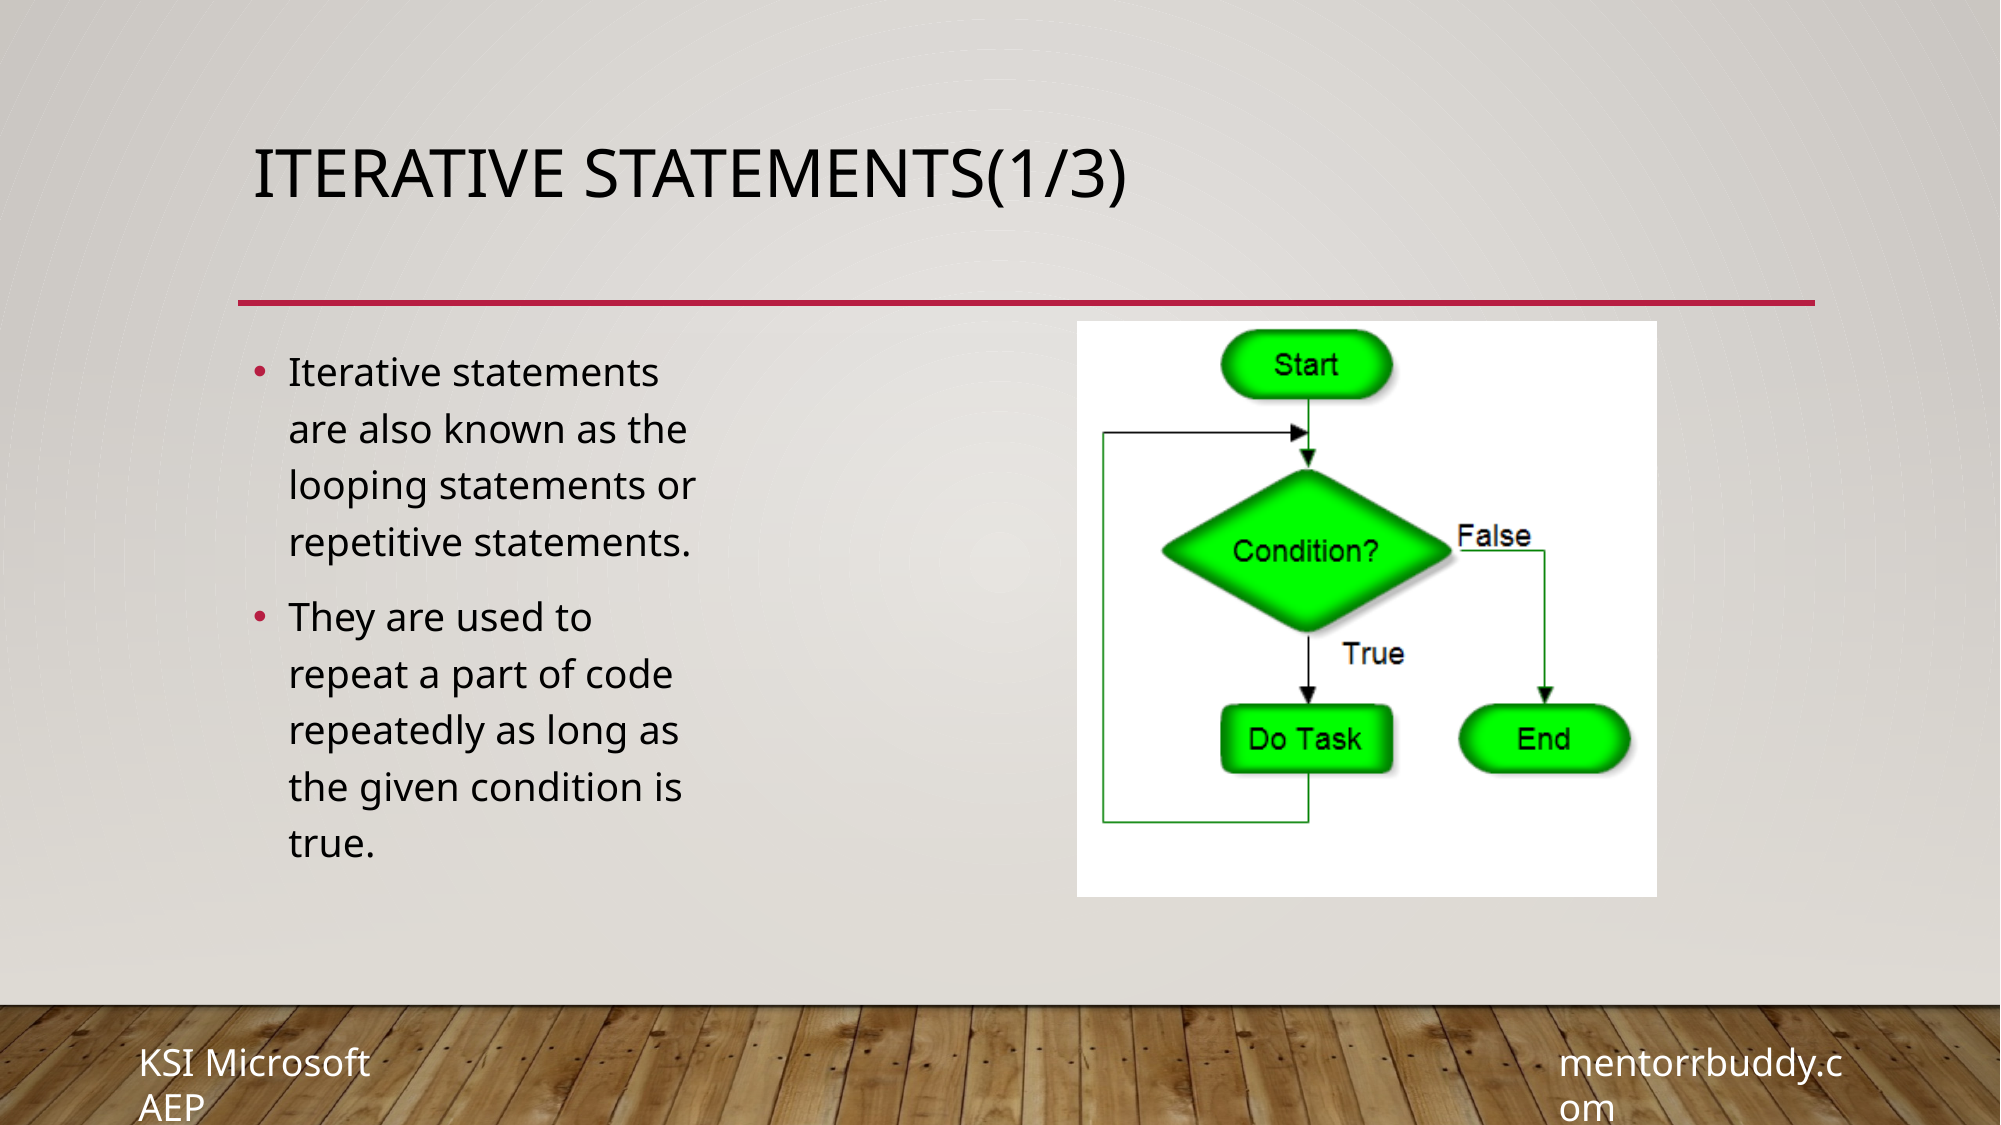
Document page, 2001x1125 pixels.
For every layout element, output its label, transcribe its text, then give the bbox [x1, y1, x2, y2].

title Iterative statements(1/3) [238, 131, 1814, 305]
picture [1077, 320, 1657, 897]
picture [0, 1005, 2000, 1125]
list Iterative statements are also known as the looping statements or repetitive statements. They are used to repeat a part of code repeatedly as long as the given condition is true. [238, 330, 716, 918]
